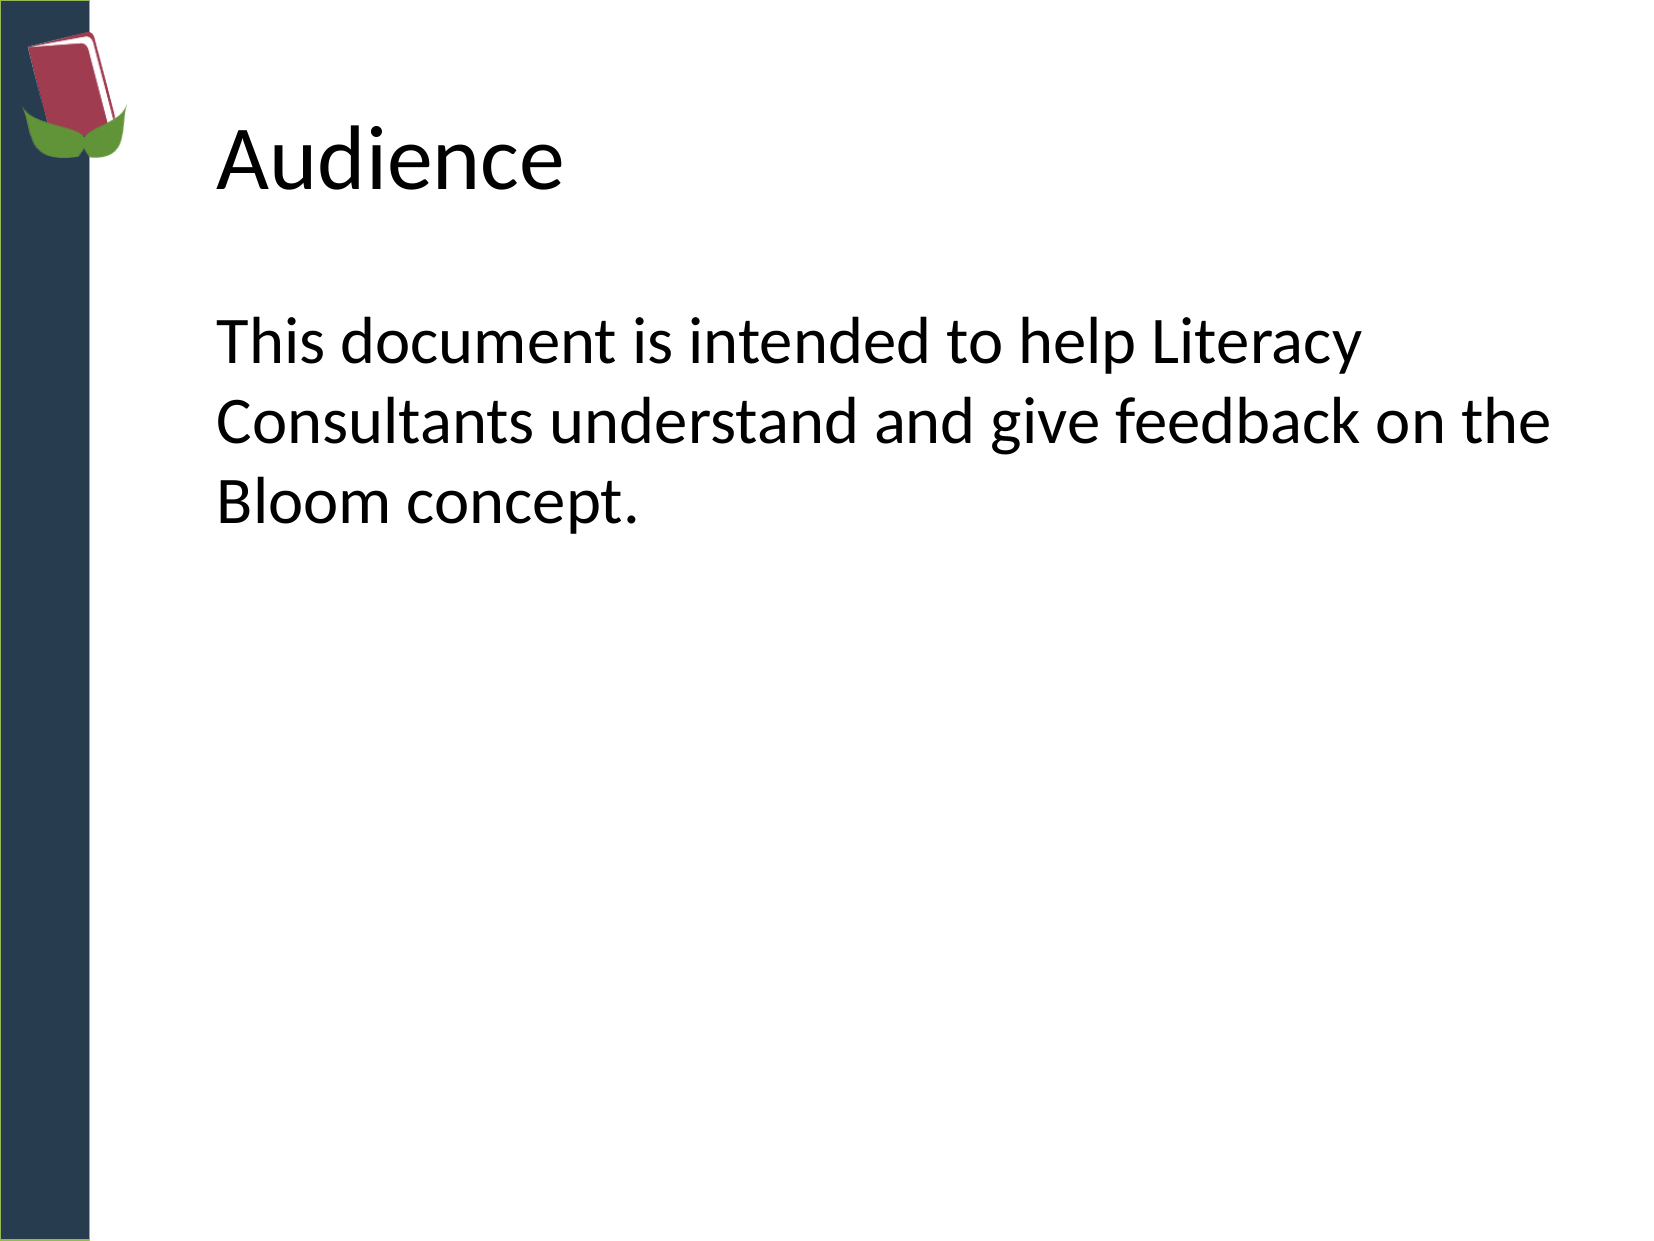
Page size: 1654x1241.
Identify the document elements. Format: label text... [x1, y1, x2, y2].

list This document is intended to help Literacy Consultants understand and give feedback on the Bloom concept. [201, 289, 1572, 1108]
picture [22, 32, 127, 158]
title Audience [201, 49, 1572, 257]
